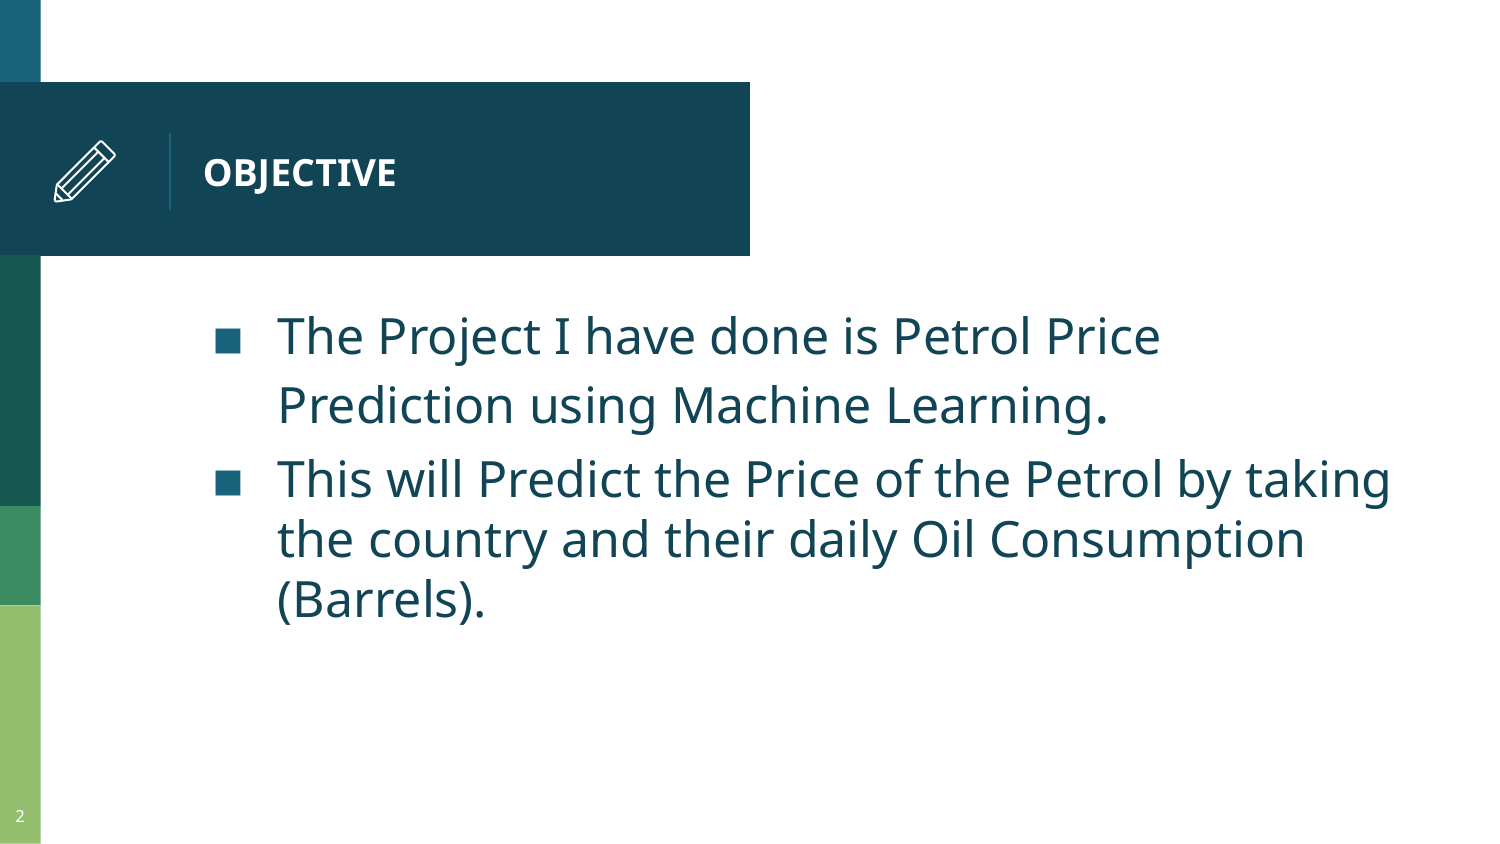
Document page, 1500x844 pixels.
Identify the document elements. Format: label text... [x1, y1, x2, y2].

title OBJECTIVE [187, 87, 715, 256]
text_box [54, 141, 116, 202]
list The Project I have done is Petrol Price Prediction using Machine Learning. This will Predict the Price of the Petrol by taking the country and their daily Oil Consumption (Barrels). [187, 289, 1425, 808]
slide_number 2 [0, 790, 49, 844]
